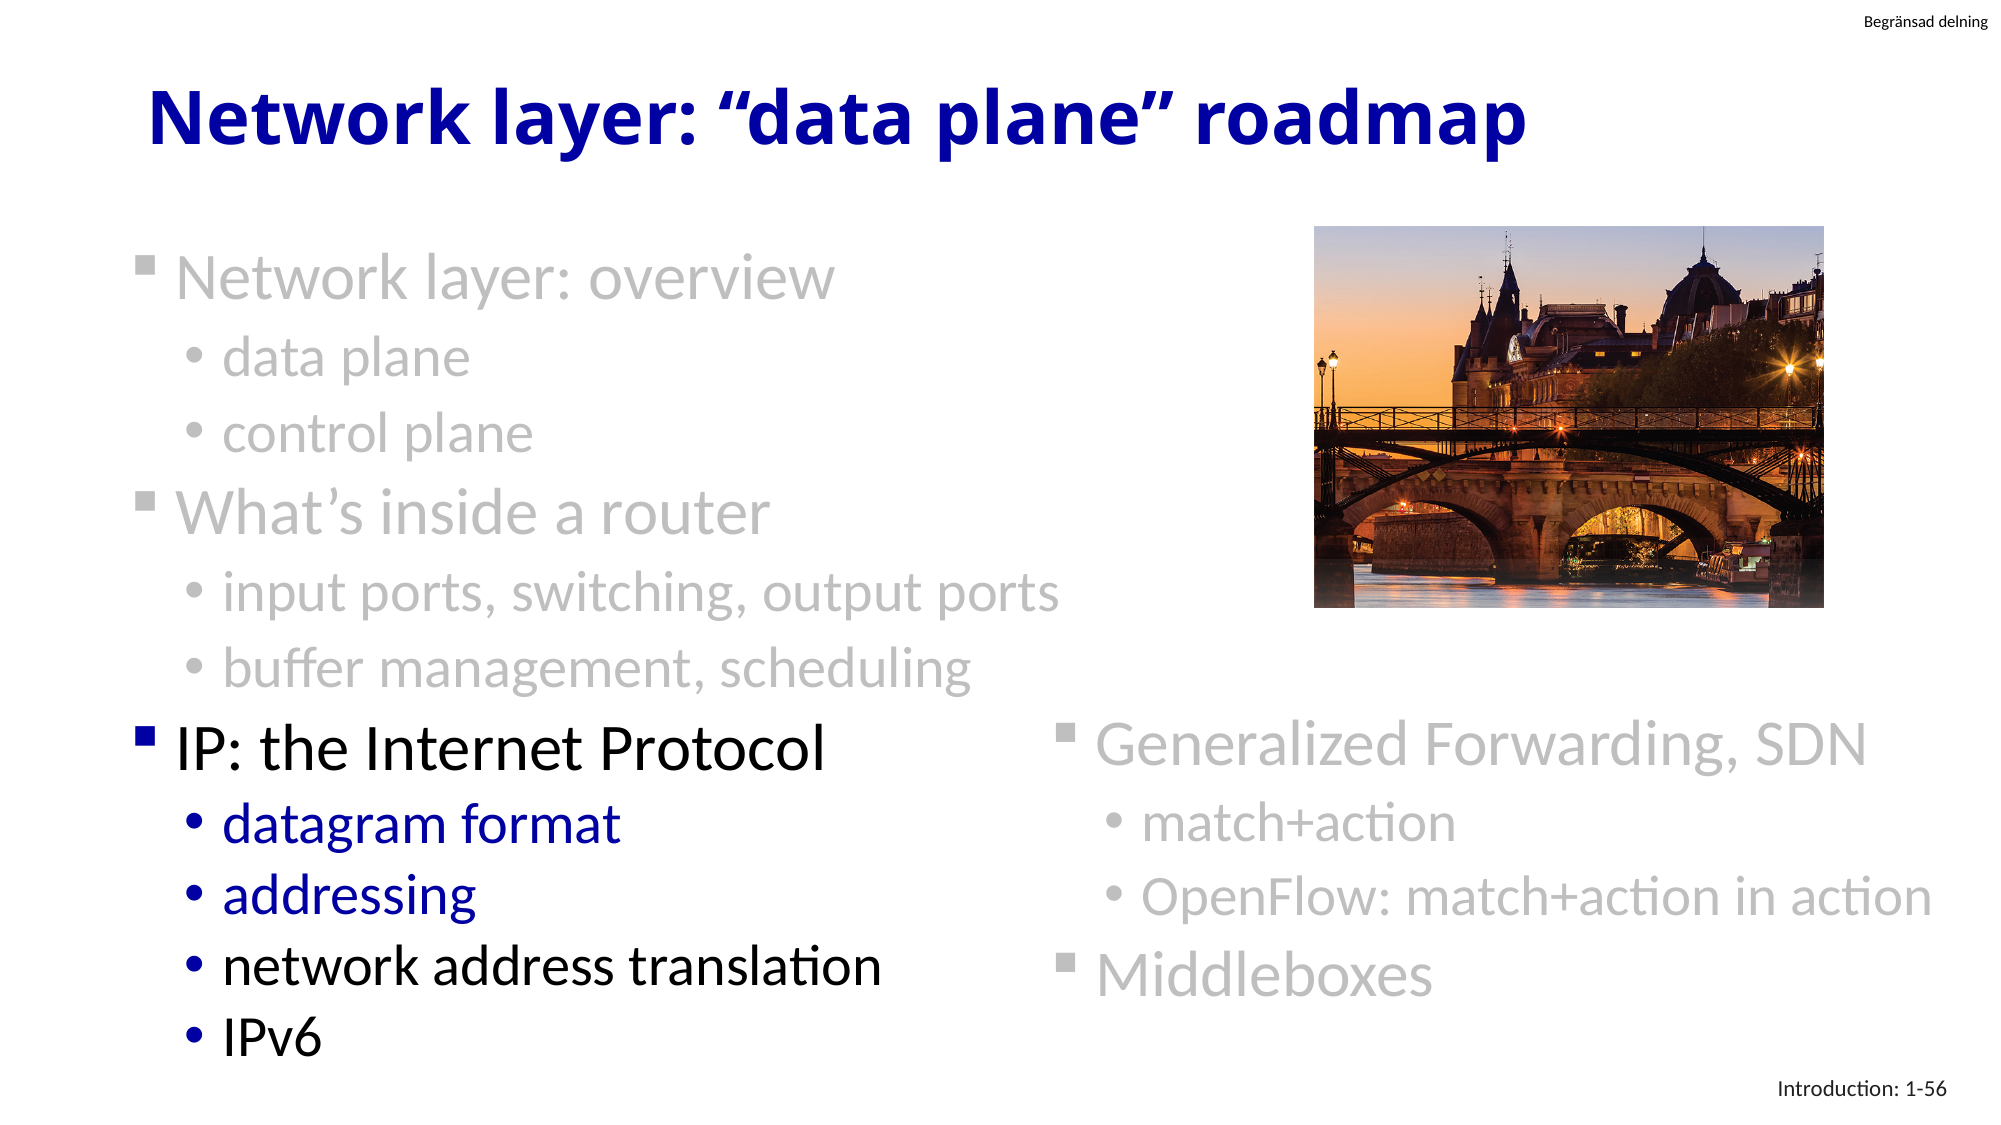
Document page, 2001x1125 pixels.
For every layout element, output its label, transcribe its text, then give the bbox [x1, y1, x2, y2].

list Network layer: overview data plane control plane What’s inside a router input ports, switching, output ports buffer management, scheduling IP: the Internet Protocol datagram format addressing network address translation IPv6 [93, 234, 1180, 1087]
title Network layer: “data plane” roadmap [131, 47, 1856, 195]
text_box Generalized Forwarding, SDN match+action OpenFlow: match+action in action Middleboxes [1014, 701, 2000, 1020]
slide_number Introduction: 1-56 [1512, 1056, 1963, 1117]
picture [1314, 226, 1824, 608]
